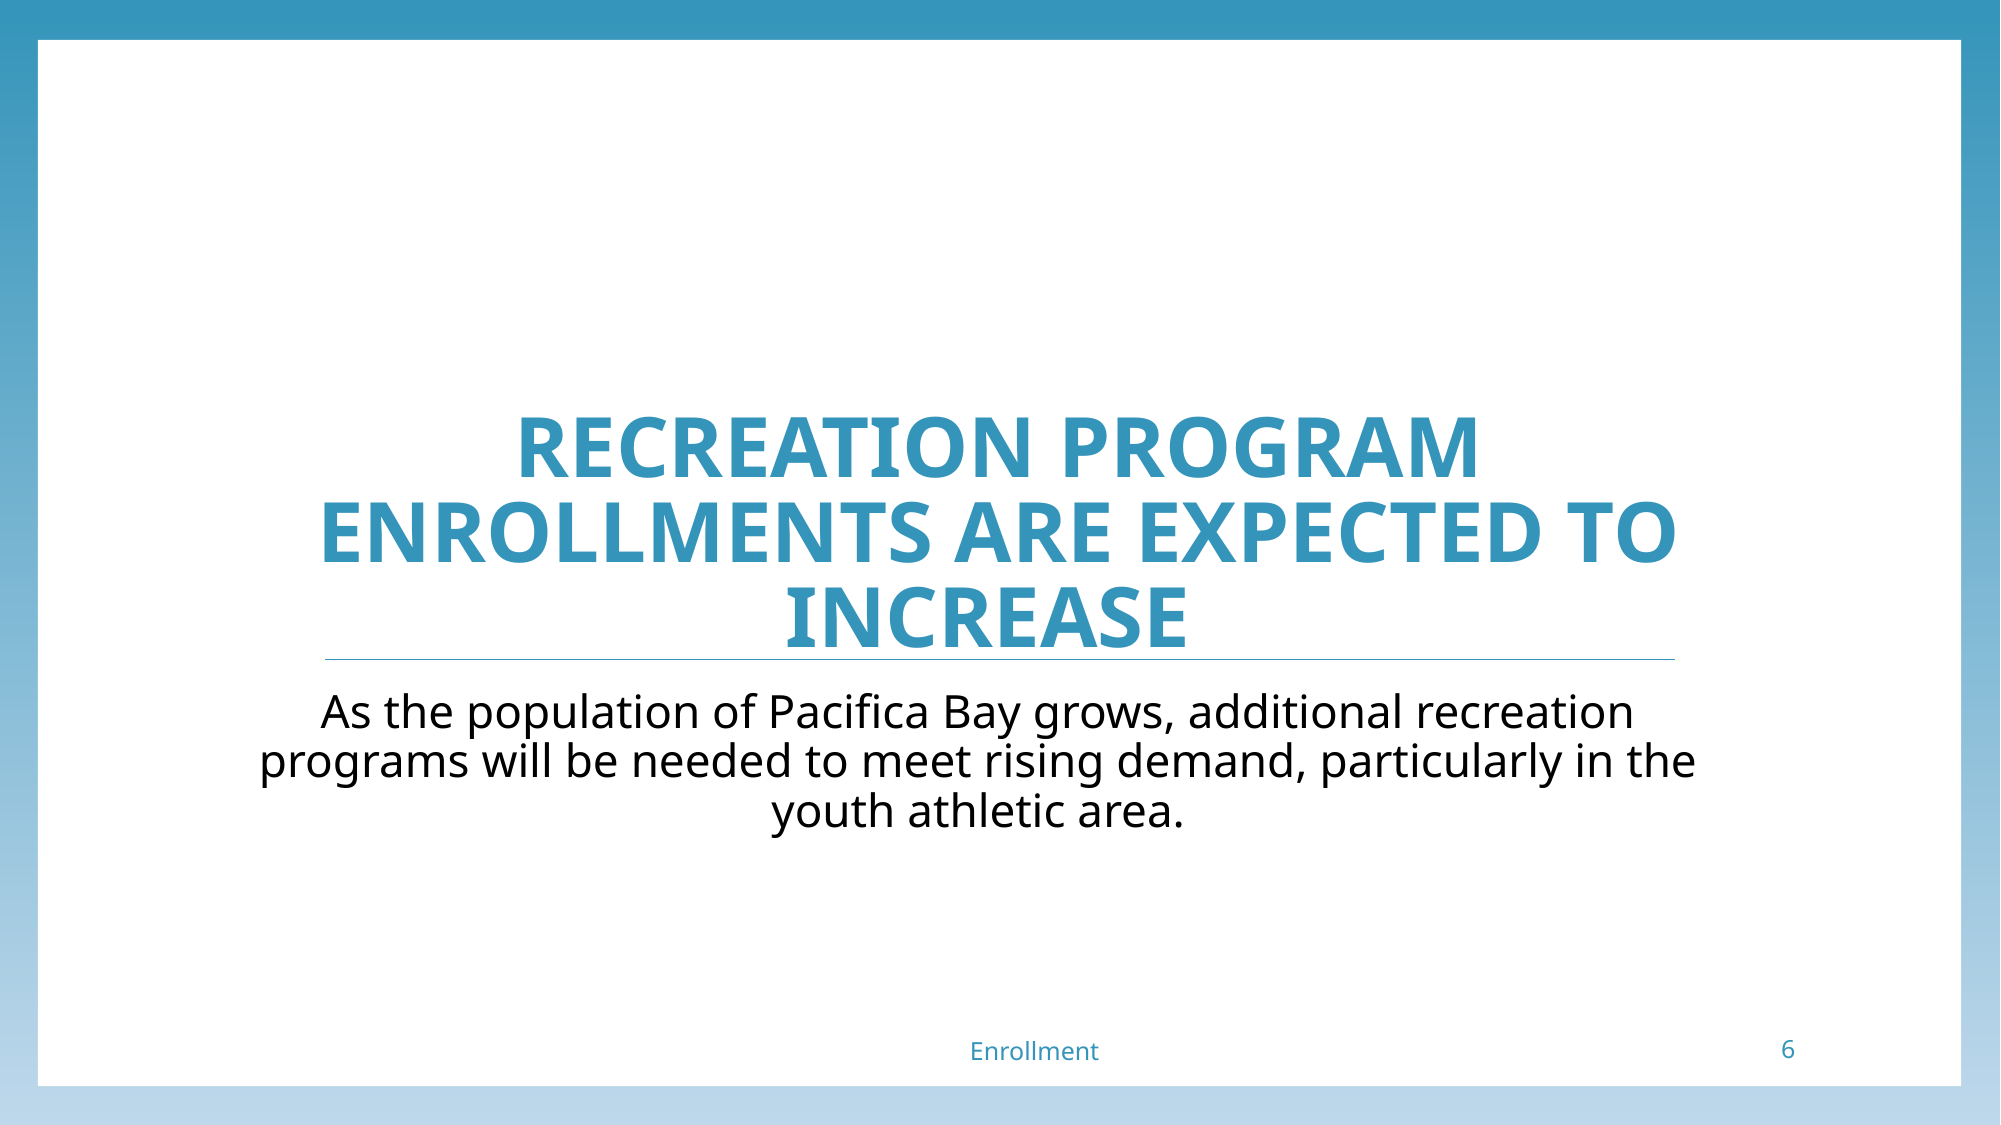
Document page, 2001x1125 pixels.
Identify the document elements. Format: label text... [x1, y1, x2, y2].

list As the population of Pacifica Bay grows, additional recreation programs will be needed to meet rising demand, particularly in the youth athletic area. [237, 681, 1719, 906]
title Recreation program enrollments are expected to increase [181, 192, 1817, 673]
footer Enrollment [647, 1020, 1422, 1081]
slide_number 6 [1530, 1020, 1811, 1081]
